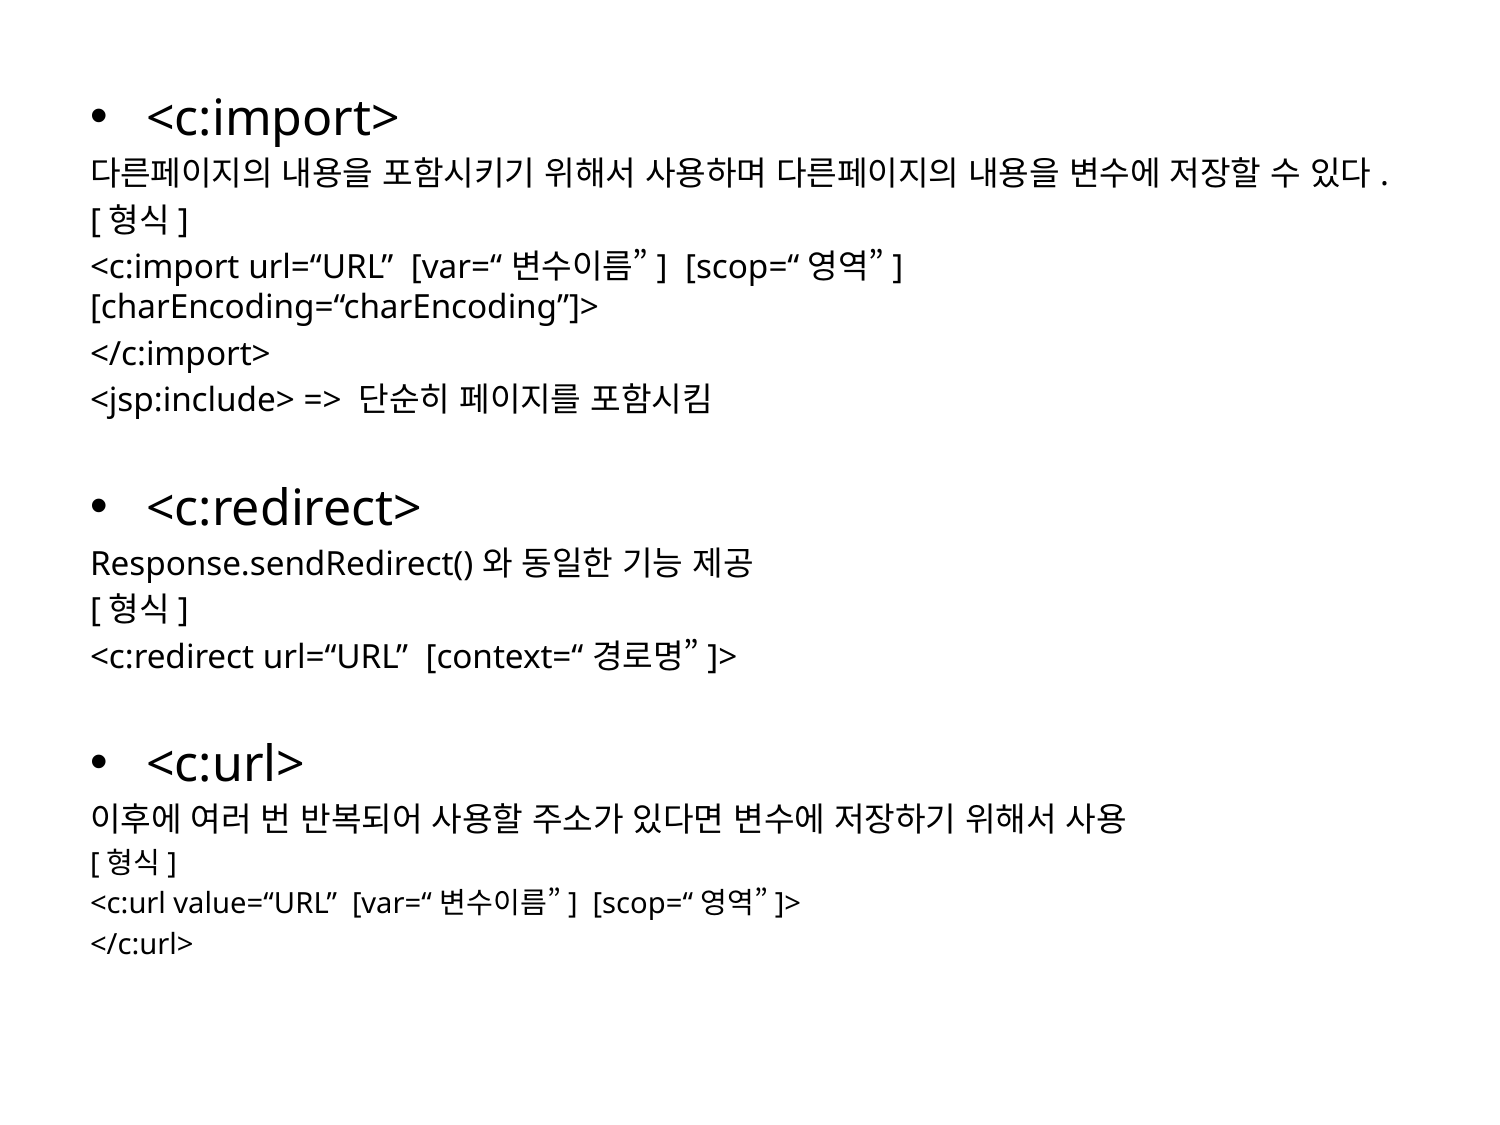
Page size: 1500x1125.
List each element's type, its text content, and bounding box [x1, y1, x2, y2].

list <c:import> 다른페이지의 내용을 포함시키기 위해서 사용하며 다른페이지의 내용을 변수에 저장할 수 있다. [형식] <c:import url=“URL” [var=“변수이름”] [scop=“영역”] [charEncoding=“charEncoding”]> </c:import> <jsp:include> => 단순히 페이지를 포함시킴 <c:redirect> Response.sendRedirect()와 동일한 기능 제공 [형식] <c:redirect url=“URL” [context=“경로명”]> <c:url> 이후에 여러 번 반복되어 사용할 주소가 있다면 변수에 저장하기 위해서 사용 [형식] <c:url value=“URL” [var=“변수이름”] [scop=“영역”]> </c:url> [75, 78, 1425, 1005]
